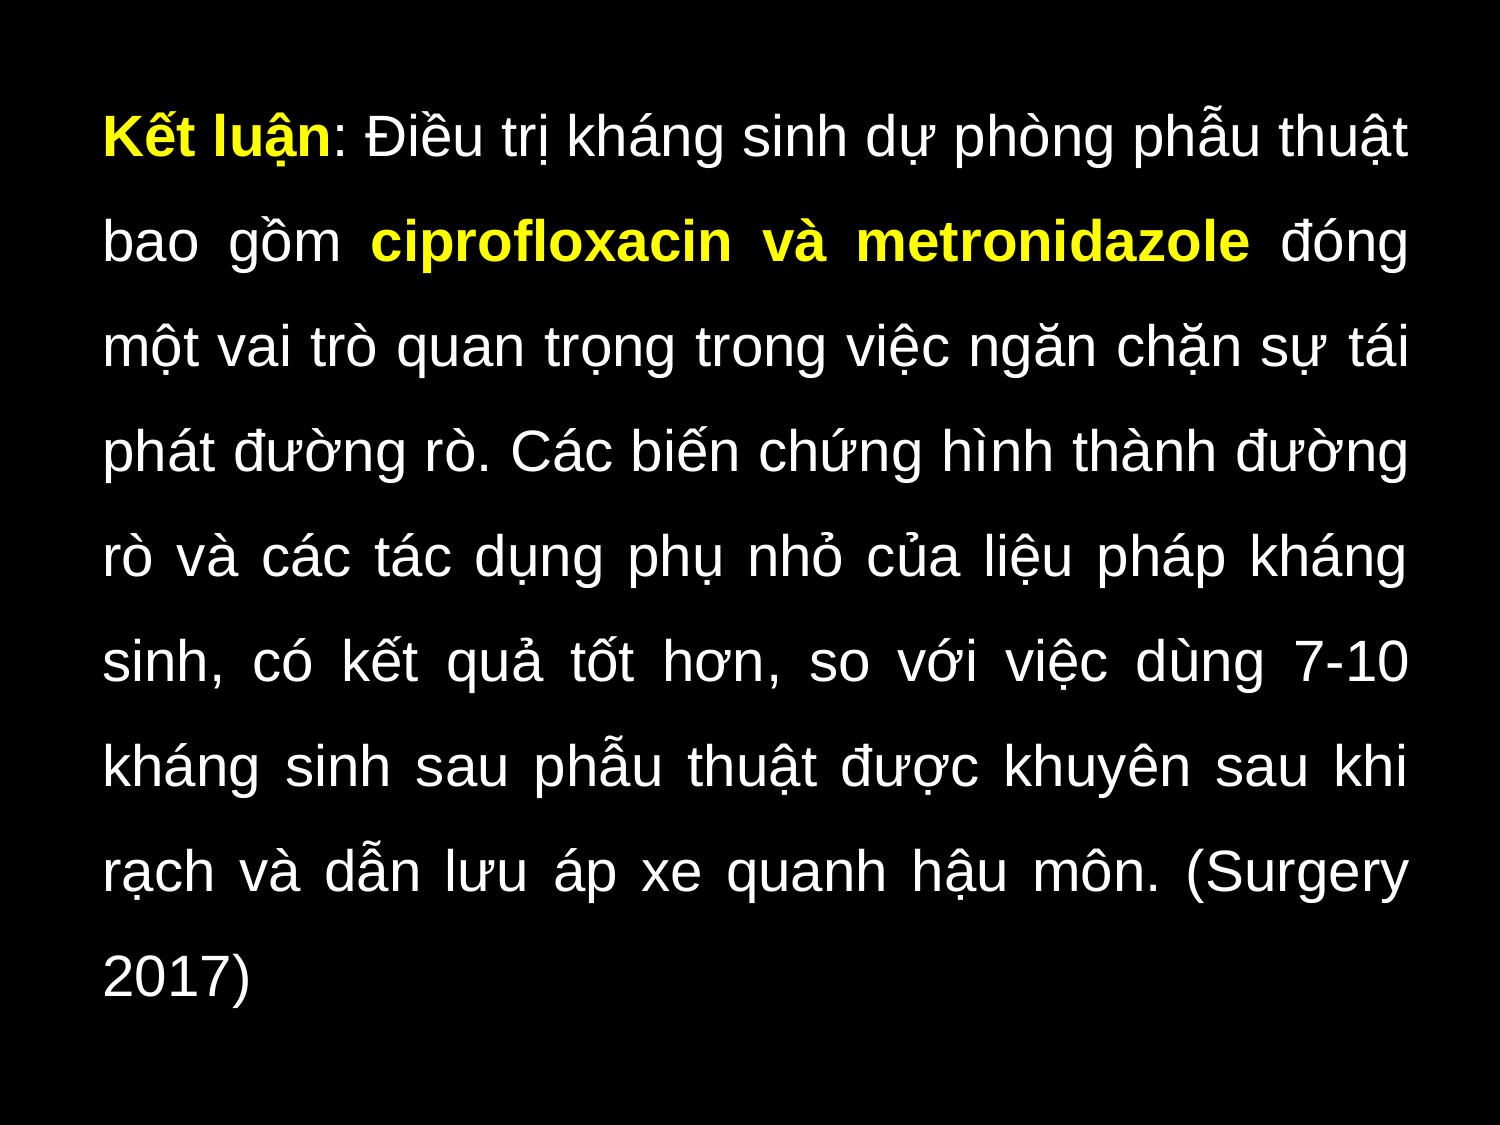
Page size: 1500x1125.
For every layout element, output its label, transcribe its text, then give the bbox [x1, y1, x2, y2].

text_box Kết luận: Điều trị kháng sinh dự phòng phẫu thuật bao gồm ciprofloxacin và metronidazole đóng một vai trò quan trọng trong việc ngăn chặn sự tái phát đường rò. Các biến chứng hình thành đường rò và các tác dụng phụ nhỏ của liệu pháp kháng sinh, có kết quả tốt hơn, so với việc dùng 7-10 kháng sinh sau phẫu thuật được khuyên sau khi rạch và dẫn lưu áp xe quanh hậu môn. (Surgery 2017) [87, 55, 1425, 1015]
